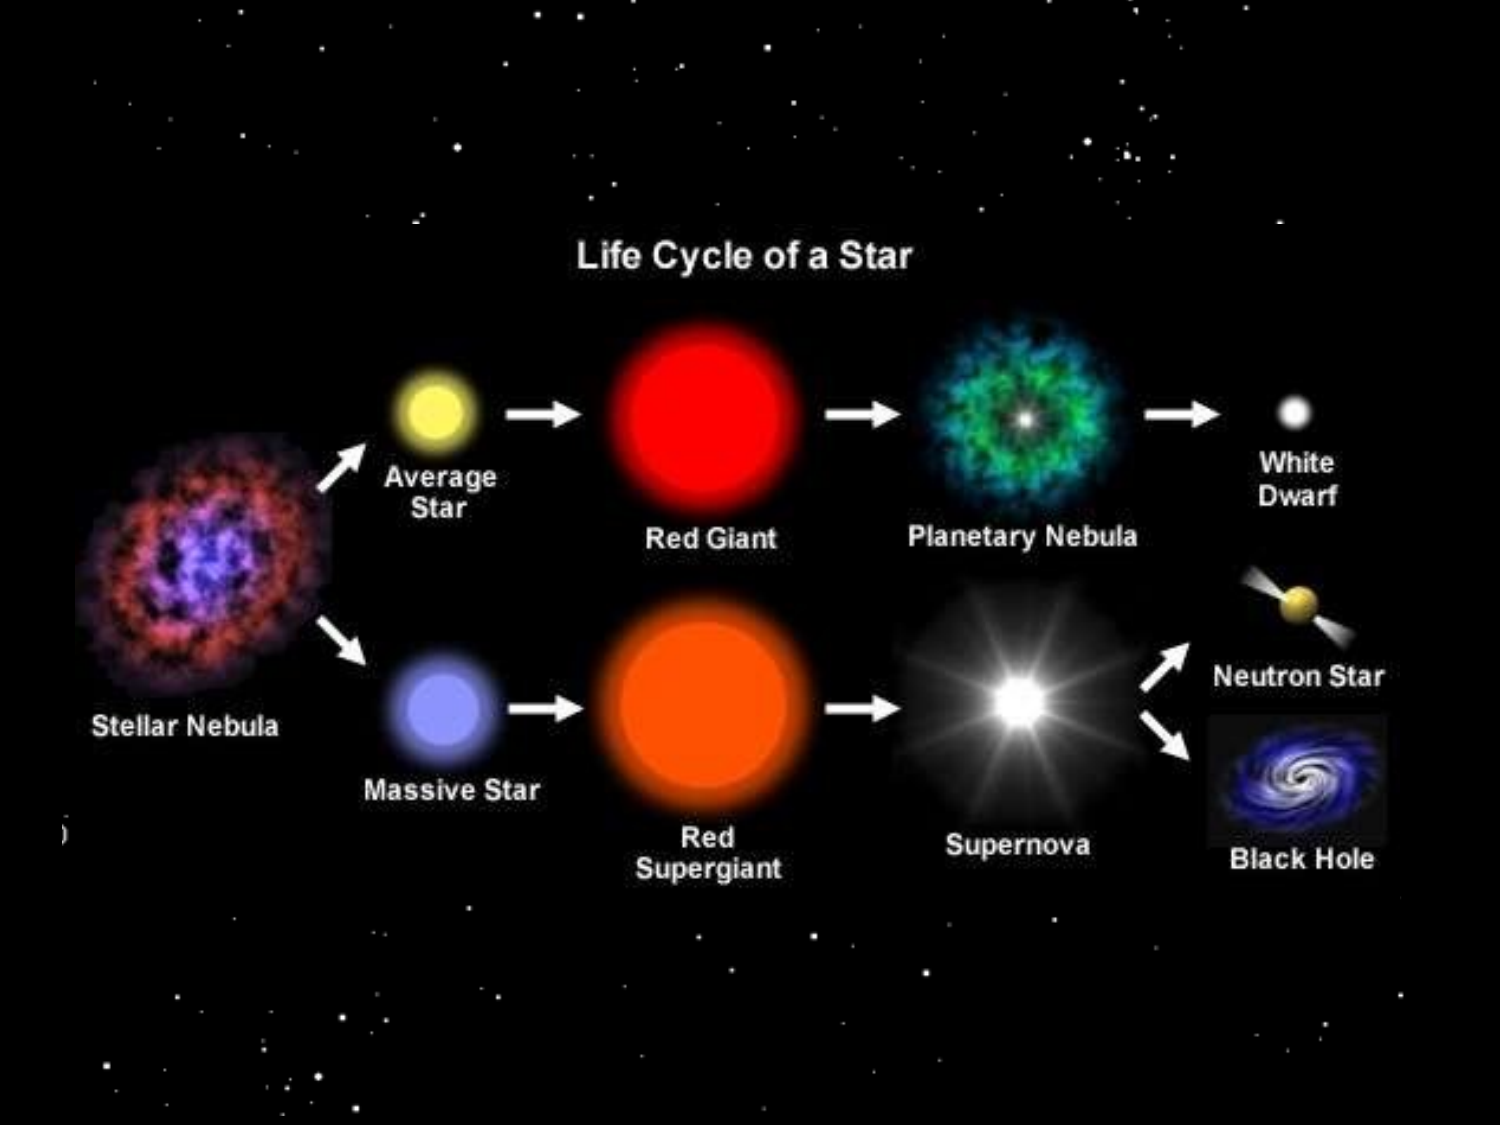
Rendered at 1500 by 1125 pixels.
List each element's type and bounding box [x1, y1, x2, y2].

text_box [0, 0, 1500, 1125]
text_box [62, 0, 1413, 1116]
